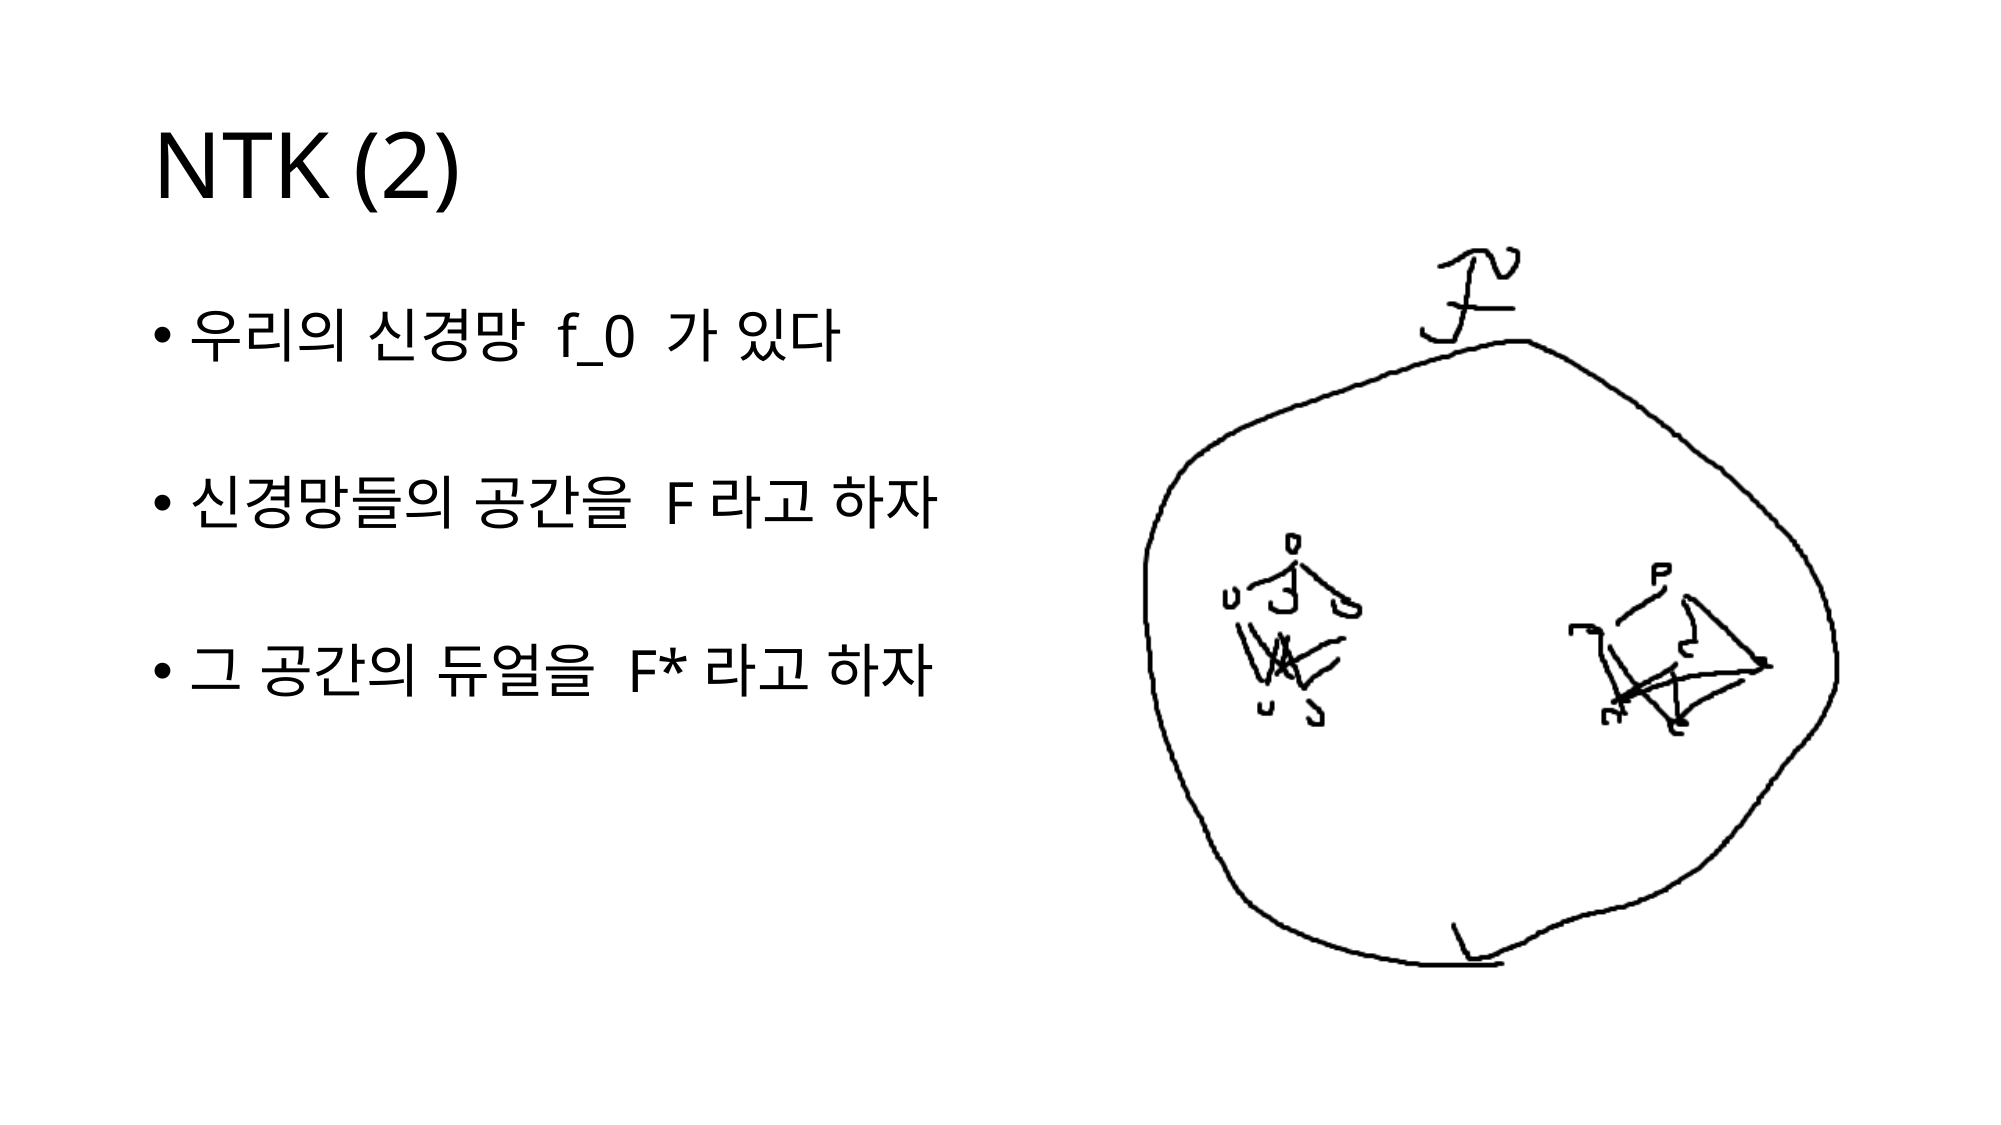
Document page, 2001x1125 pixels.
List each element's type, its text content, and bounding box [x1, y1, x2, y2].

picture [1012, 197, 1974, 1035]
title NTK (2) [137, 59, 1863, 278]
list 우리의 신경망 f_0 가 있다 신경망들의 공간을 F라고 하자 그 공간의 듀얼을 F*라고 하자 [137, 299, 1012, 1014]
